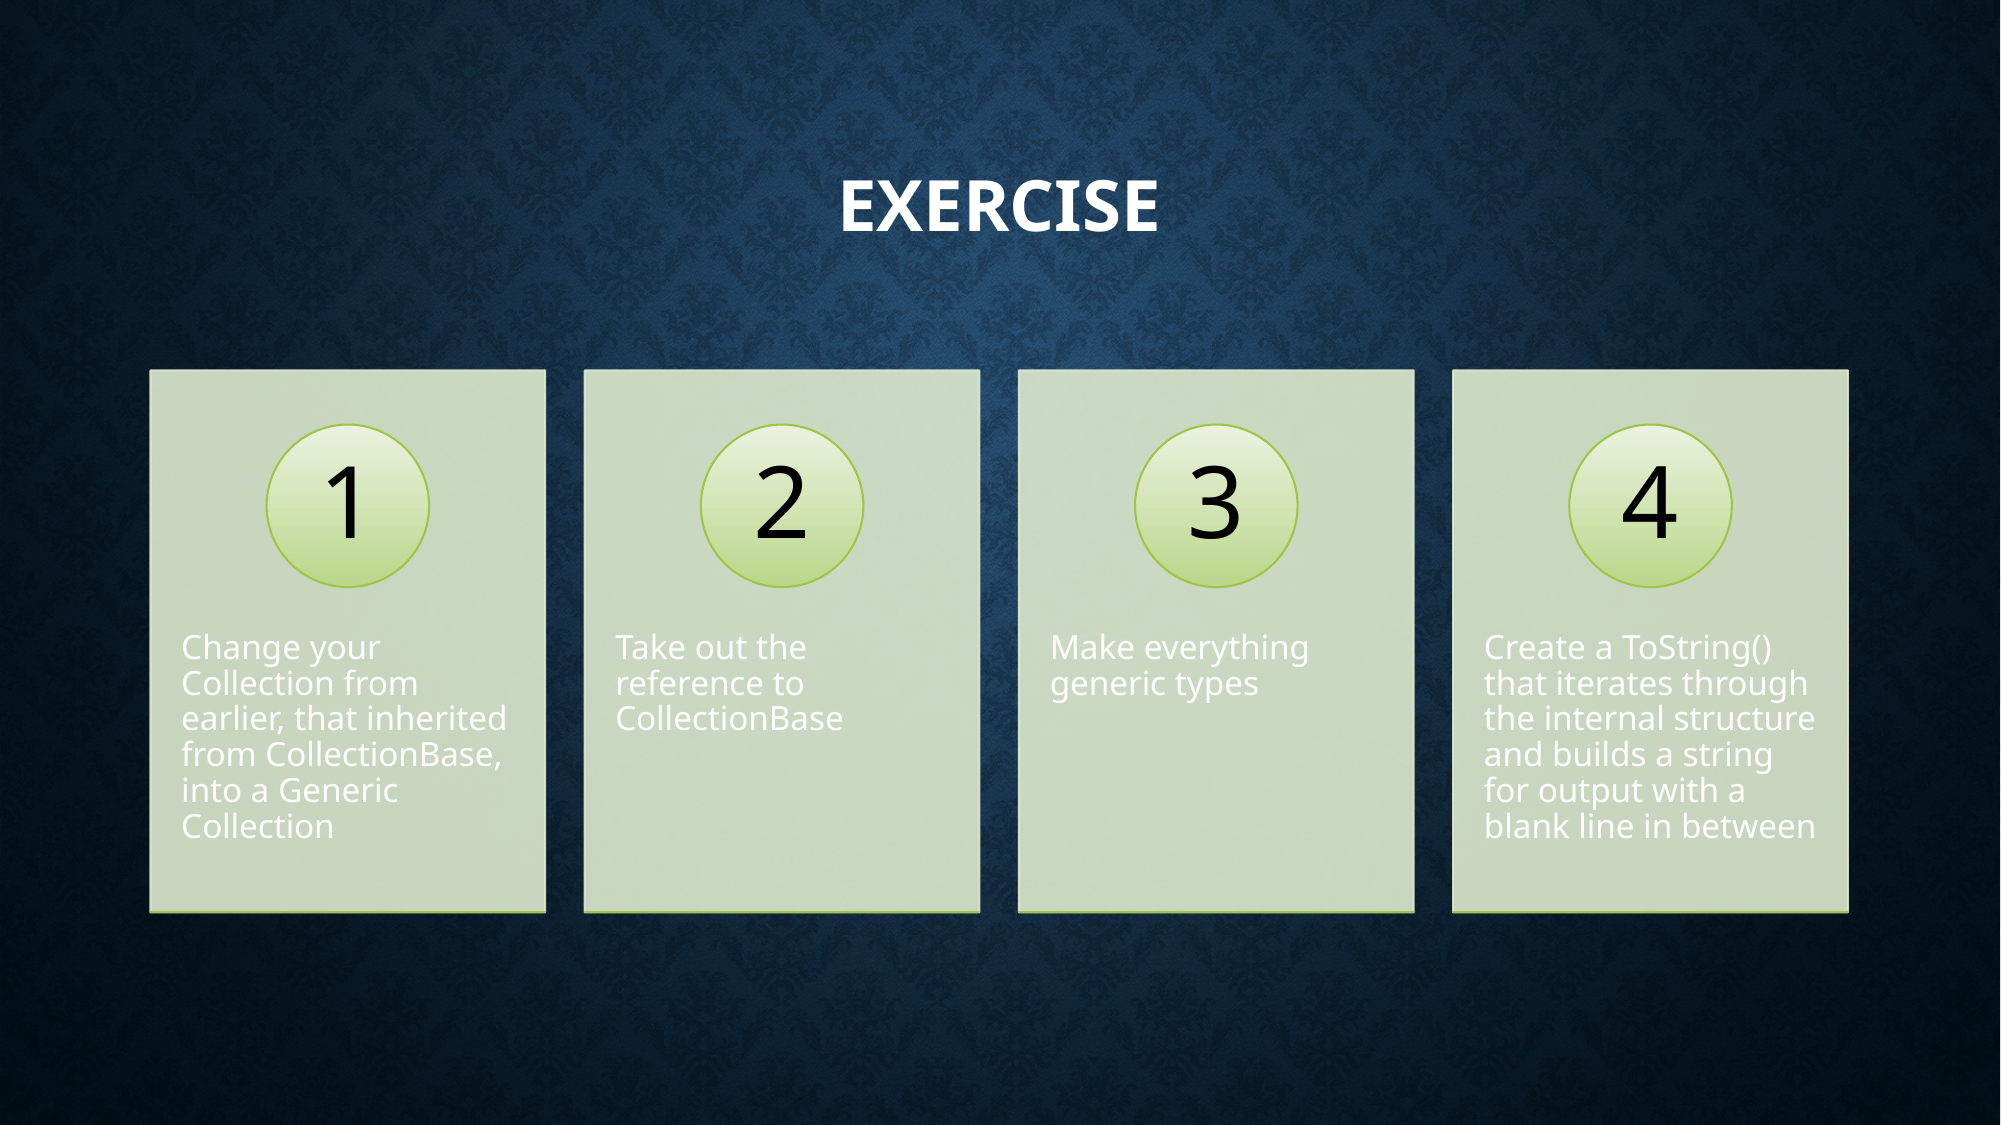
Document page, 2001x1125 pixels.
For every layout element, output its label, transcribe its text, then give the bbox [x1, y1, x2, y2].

title exercise [149, 99, 1849, 318]
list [149, 369, 1849, 913]
